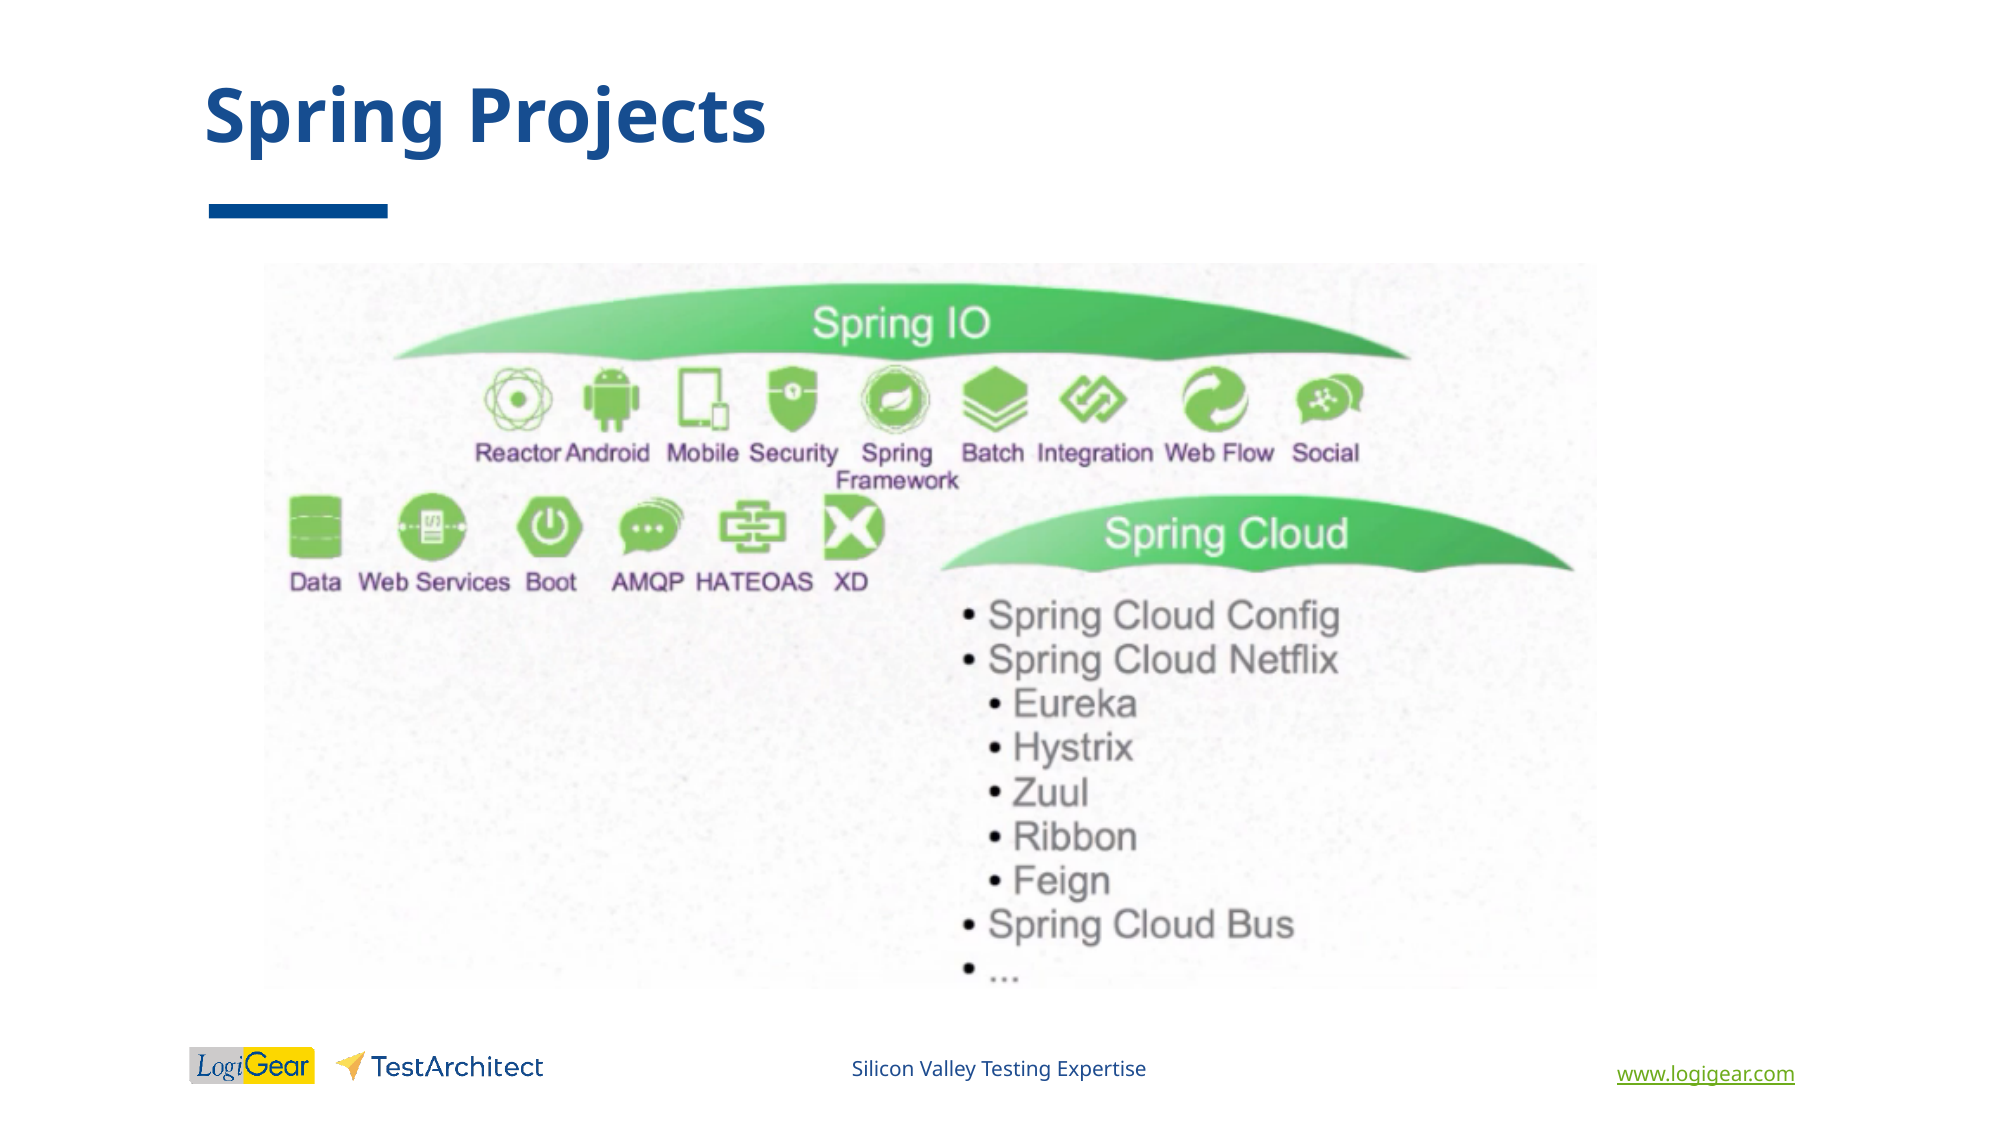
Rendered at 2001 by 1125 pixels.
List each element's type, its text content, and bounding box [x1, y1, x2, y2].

picture [189, 1047, 315, 1085]
title Spring Projects [189, 54, 1809, 171]
picture [335, 1051, 543, 1081]
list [264, 263, 1598, 990]
